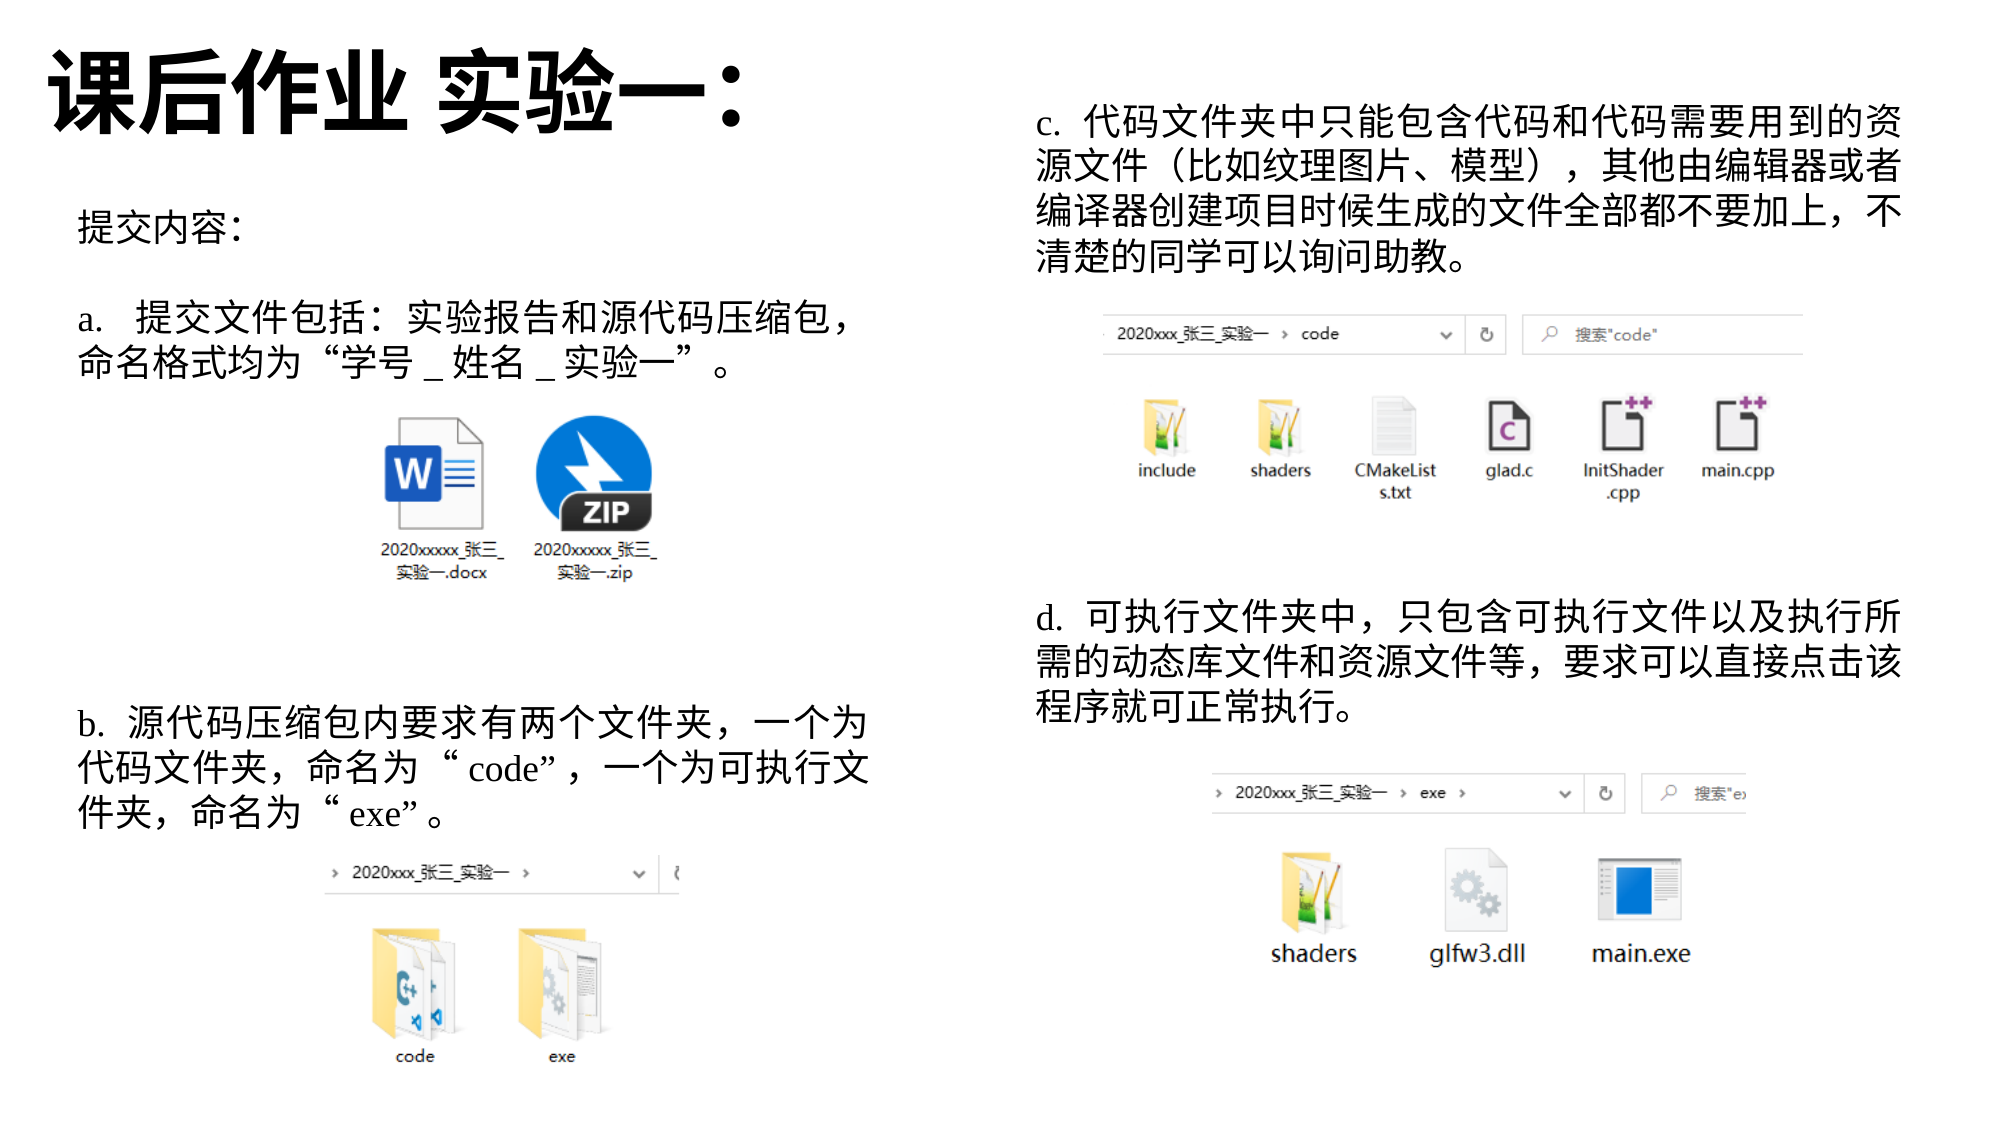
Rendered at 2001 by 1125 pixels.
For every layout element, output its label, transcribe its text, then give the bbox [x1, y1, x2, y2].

text_box 提交内容： a. 提交文件包括：实验报告和源代码压缩包，命名格式均为“学号_姓名_实验一”。 b. 源代码压缩包内要求有两个文件夹，一个为代码文件夹，命名为“code”，一个为可执行文件夹，命名为“exe”。 [63, 196, 885, 1067]
text_box c. 代码文件夹中只能包含代码和代码需要用到的资源文件（比如纹理图片、模型），其他由编辑器或者编译器创建项目时候生成的文件全部都不要加上，不清楚的同学可以询问助教。 d. 可执行文件夹中，只包含可执行文件以及执行所需的动态库文件和资源文件等，要求可以直接点击该程序就可正常执行。 [1021, 90, 1918, 780]
picture [1103, 308, 1803, 551]
picture [324, 855, 680, 1076]
text_box 课后作业 实验一： [30, 27, 1565, 152]
picture [358, 404, 680, 597]
picture [1212, 768, 1746, 1008]
